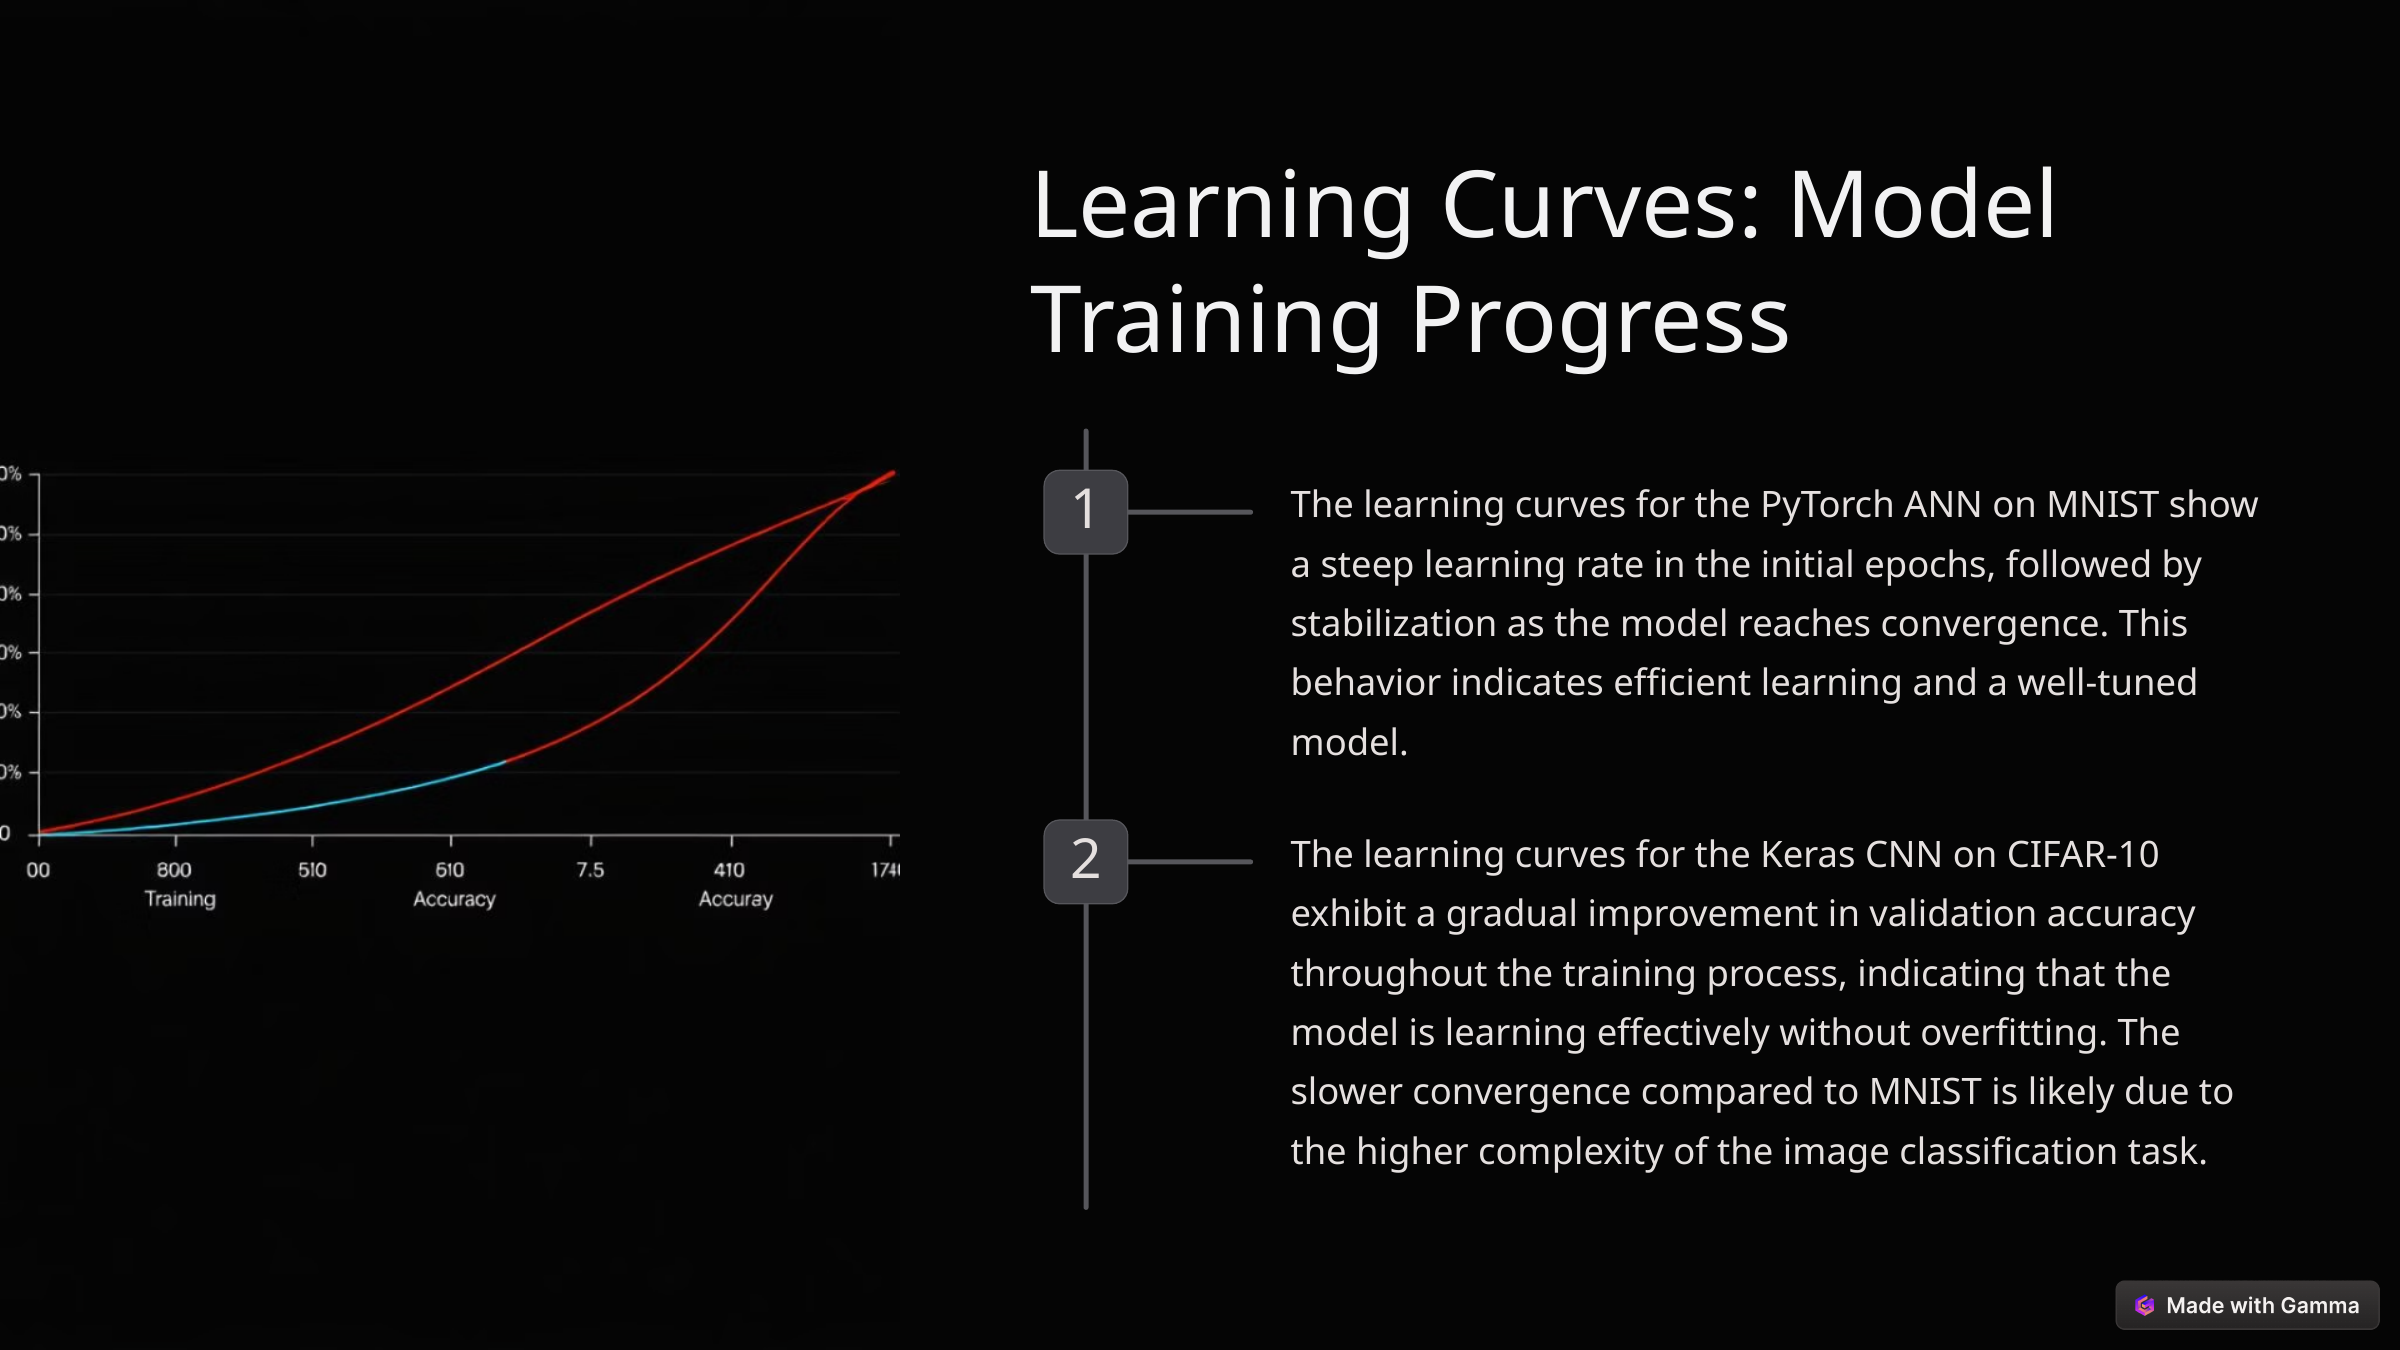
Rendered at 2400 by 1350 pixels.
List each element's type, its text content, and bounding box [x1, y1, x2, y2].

text_box [1044, 470, 1128, 555]
text_box [1044, 819, 1128, 904]
text_box The learning curves for the Keras CNN on CIFAR-10 exhibit a gradual improvement in validation accuracy throughout the training process, indicating that the model is learning effectively without overfitting. The slower convergence compared to MNIST is likely due to the higher complexity of the image classification task. [1290, 815, 2270, 1173]
text_box [1083, 904, 1089, 1210]
text_box [1083, 428, 1089, 470]
text_box 2 [1070, 834, 1102, 890]
text_box [1128, 859, 1254, 865]
text_box 1 [1077, 484, 1095, 541]
text_box [1128, 509, 1254, 515]
text_box [1083, 555, 1089, 820]
picture [0, 0, 900, 1350]
picture [2106, 1271, 2389, 1339]
text_box Learning Curves: Model Training Progress [1030, 140, 2270, 373]
text_box The learning curves for the PyTorch ANN on MNIST show a steep learning rate in the initial epochs, followed by stabilization as the model reaches convergence. This behavior indicates efficient learning and a well-tuned model. [1290, 465, 2270, 704]
